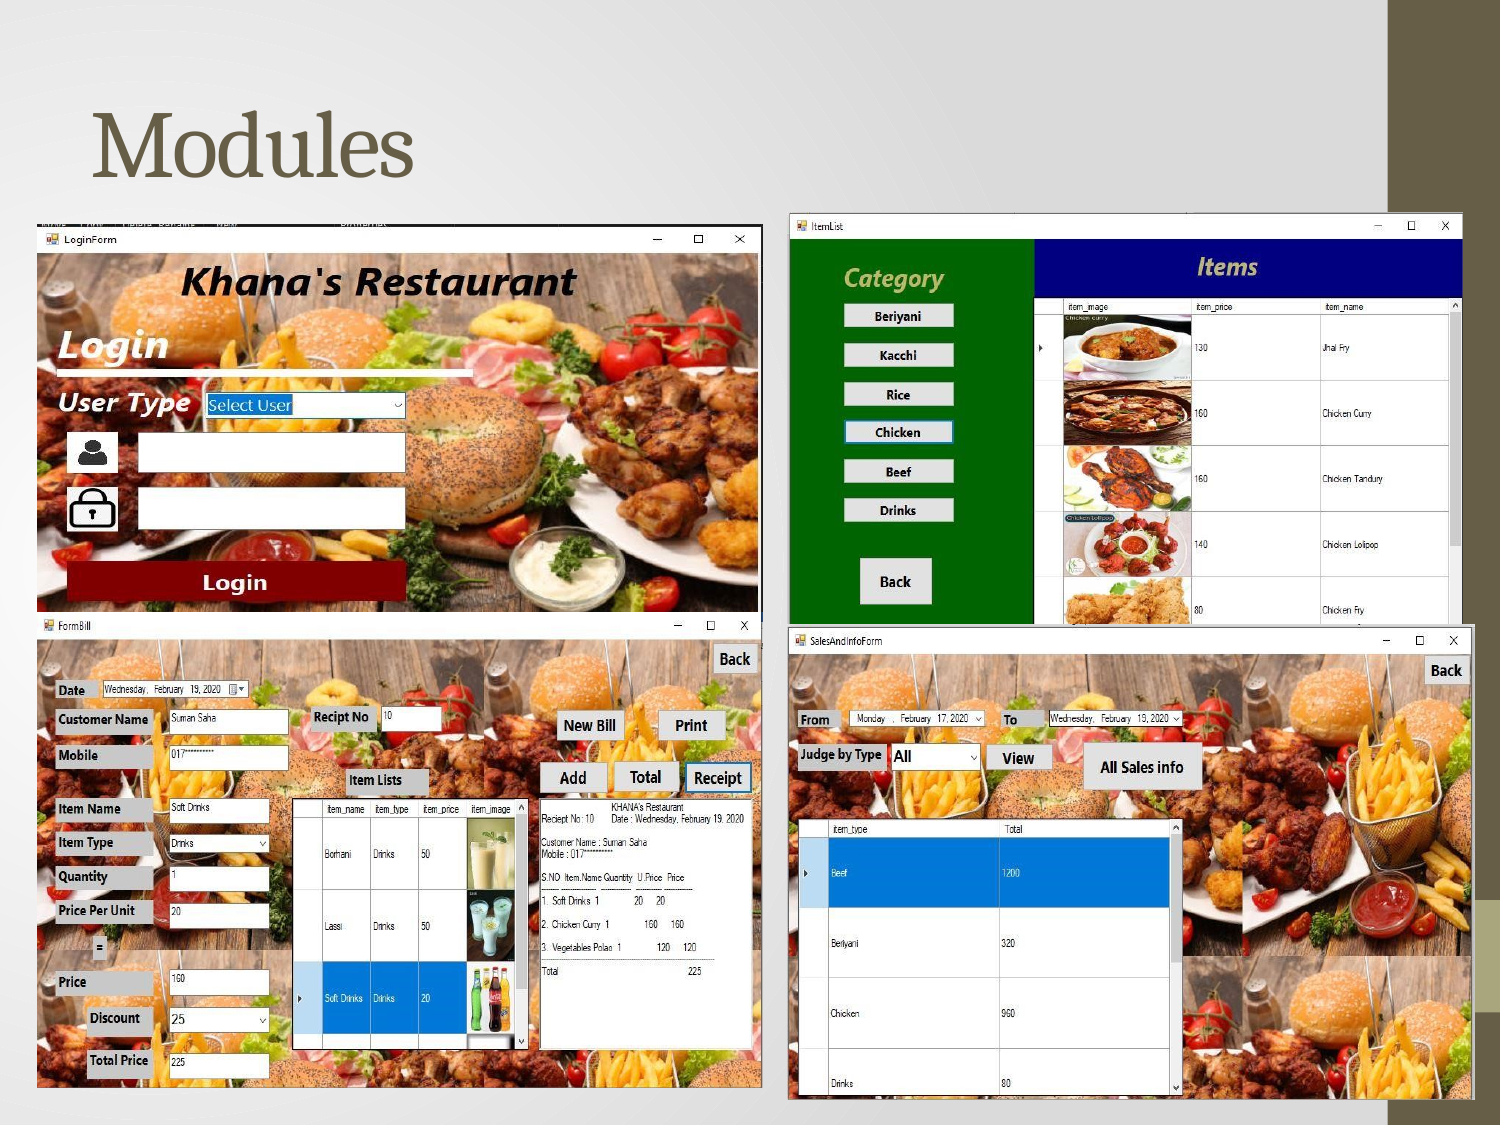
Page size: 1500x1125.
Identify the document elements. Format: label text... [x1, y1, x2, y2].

title Modules [75, 45, 1325, 233]
picture [786, 211, 1476, 1101]
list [36, 224, 763, 610]
picture [36, 611, 763, 1088]
